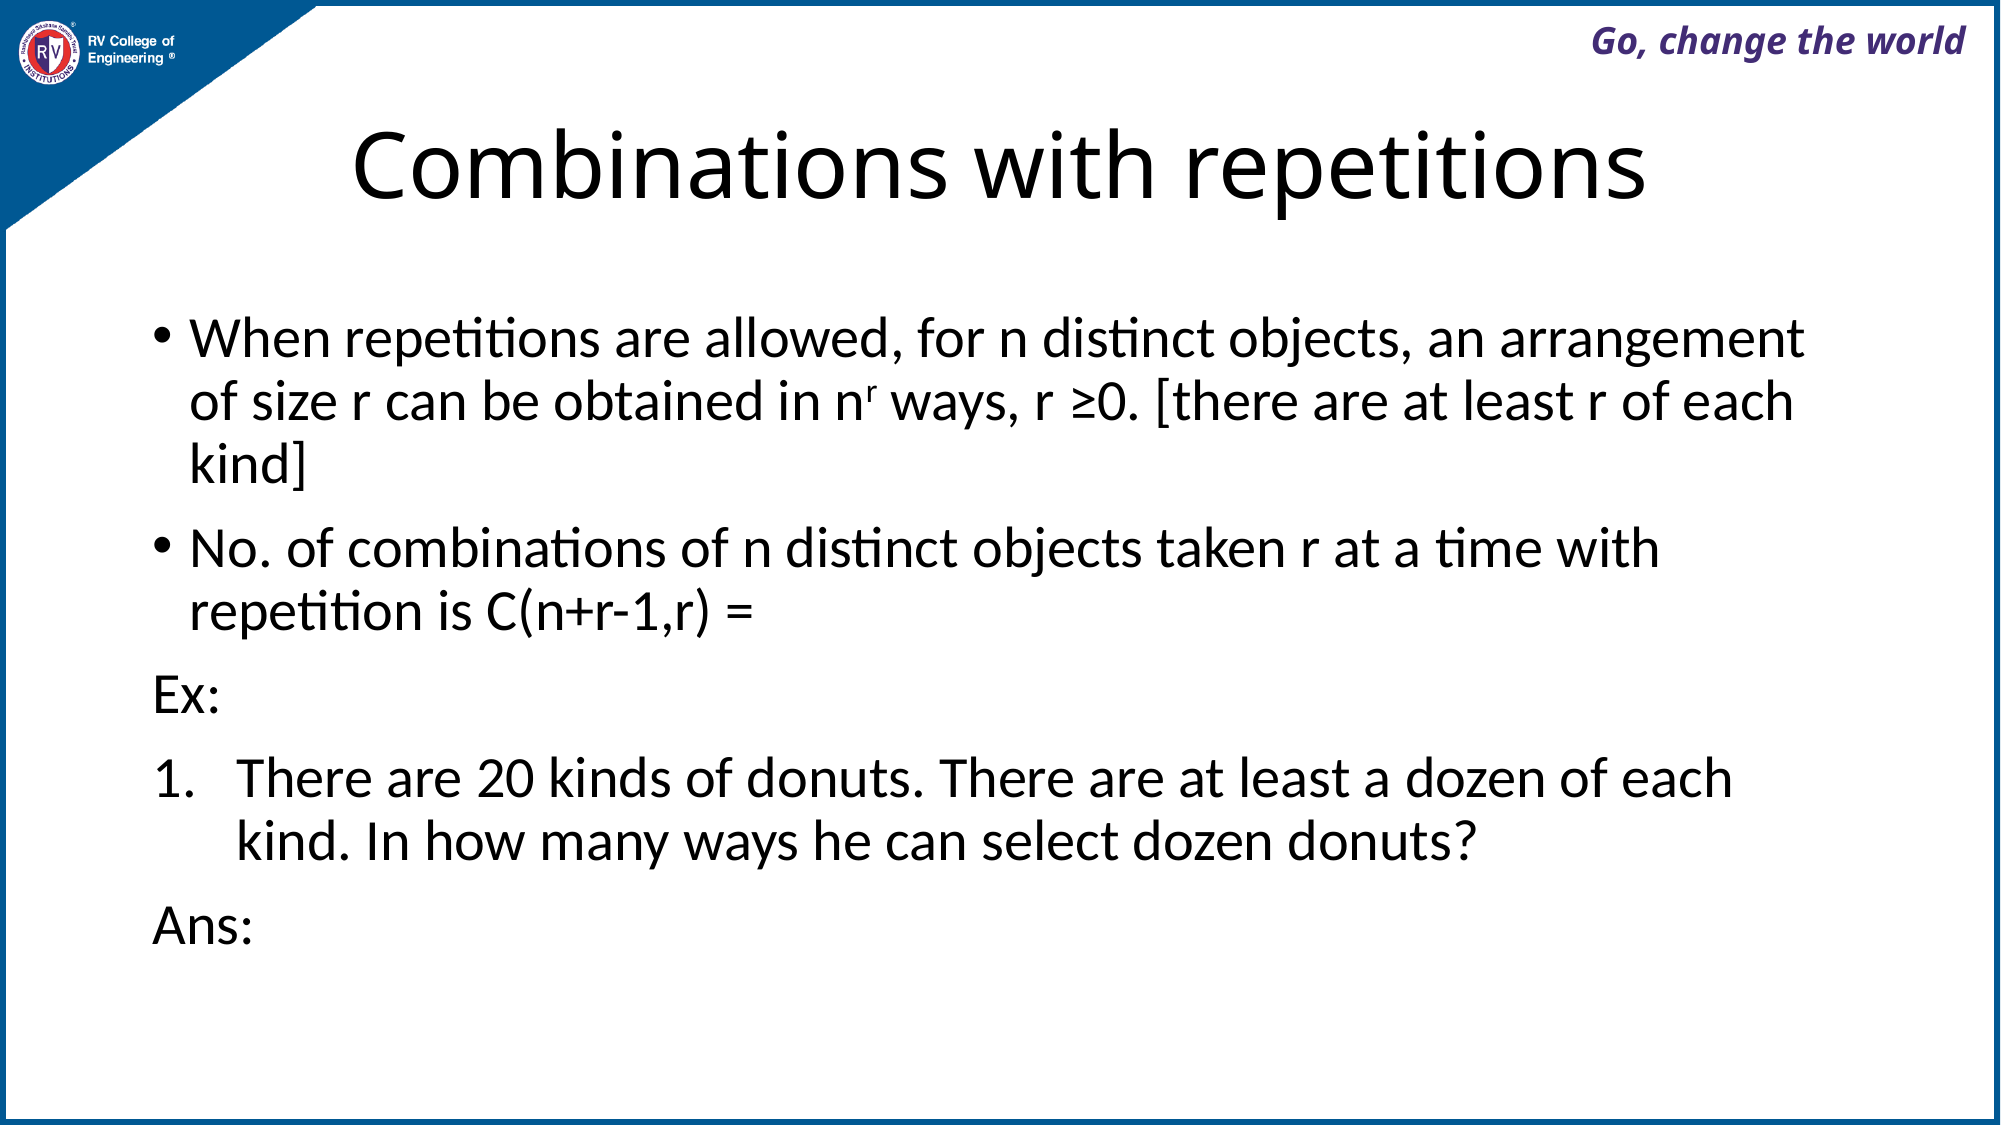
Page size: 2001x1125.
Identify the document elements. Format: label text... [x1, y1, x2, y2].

picture [2, 6, 316, 232]
title Combinations with repetitions [137, 59, 1863, 278]
